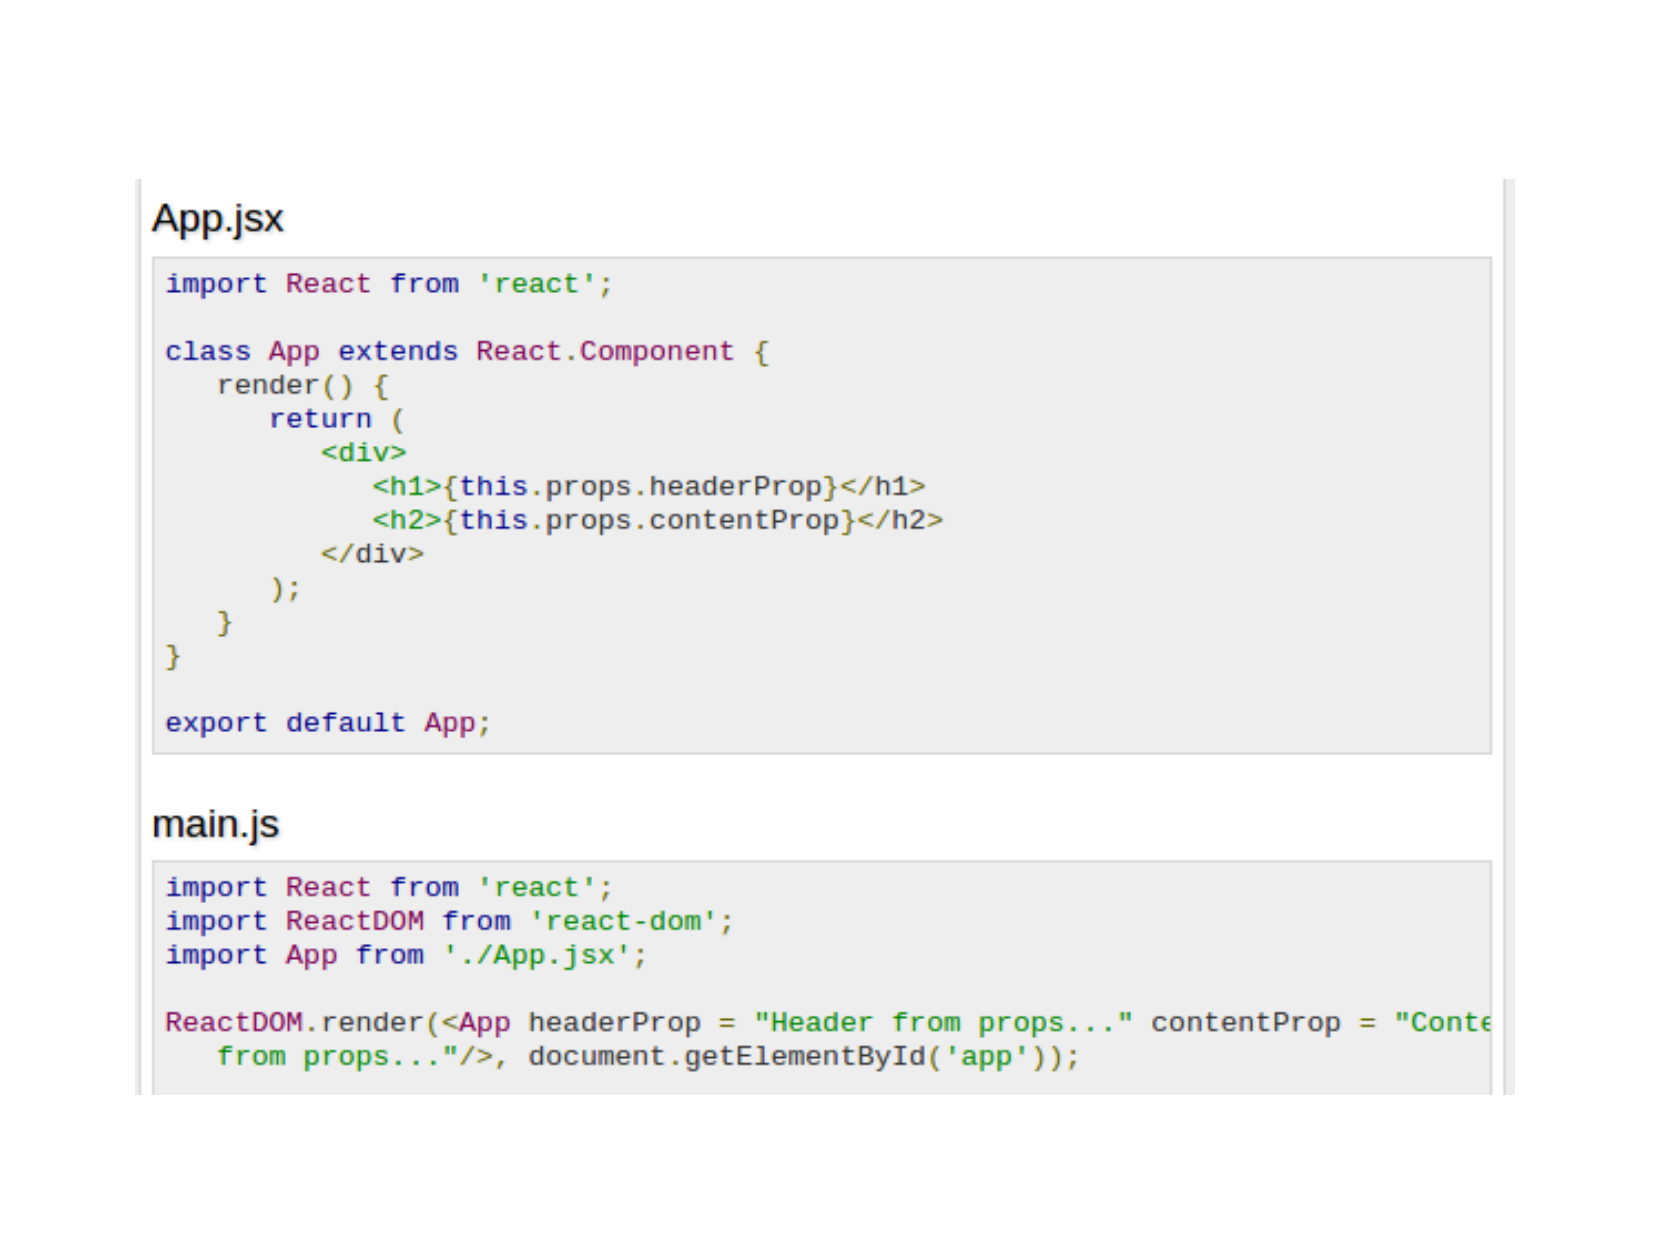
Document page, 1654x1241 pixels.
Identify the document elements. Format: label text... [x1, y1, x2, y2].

text_box [82, 49, 1571, 257]
text_box Figure 3: Props. [82, 290, 1571, 1200]
picture [134, 179, 1516, 1096]
